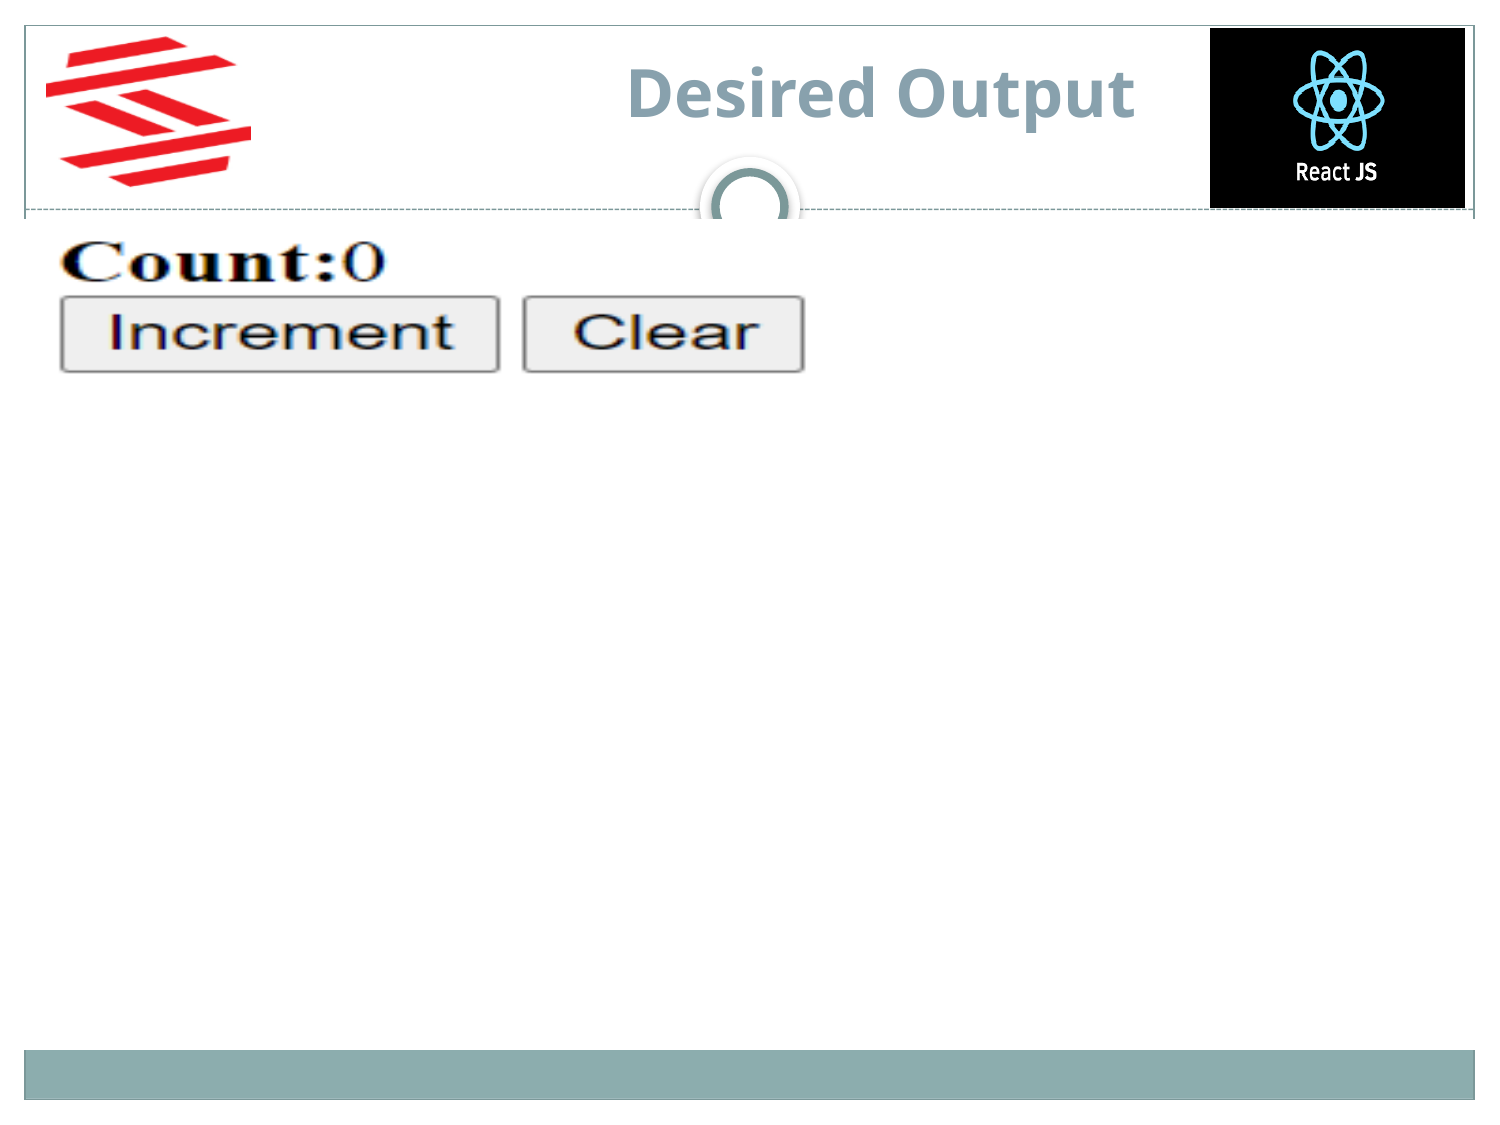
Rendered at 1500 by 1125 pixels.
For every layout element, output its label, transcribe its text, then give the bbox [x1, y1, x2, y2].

picture [24, 219, 1476, 1051]
picture [46, 34, 252, 195]
title [46, 23, 1203, 186]
text_box Desired Output [265, 0, 1263, 138]
picture [1210, 28, 1466, 209]
